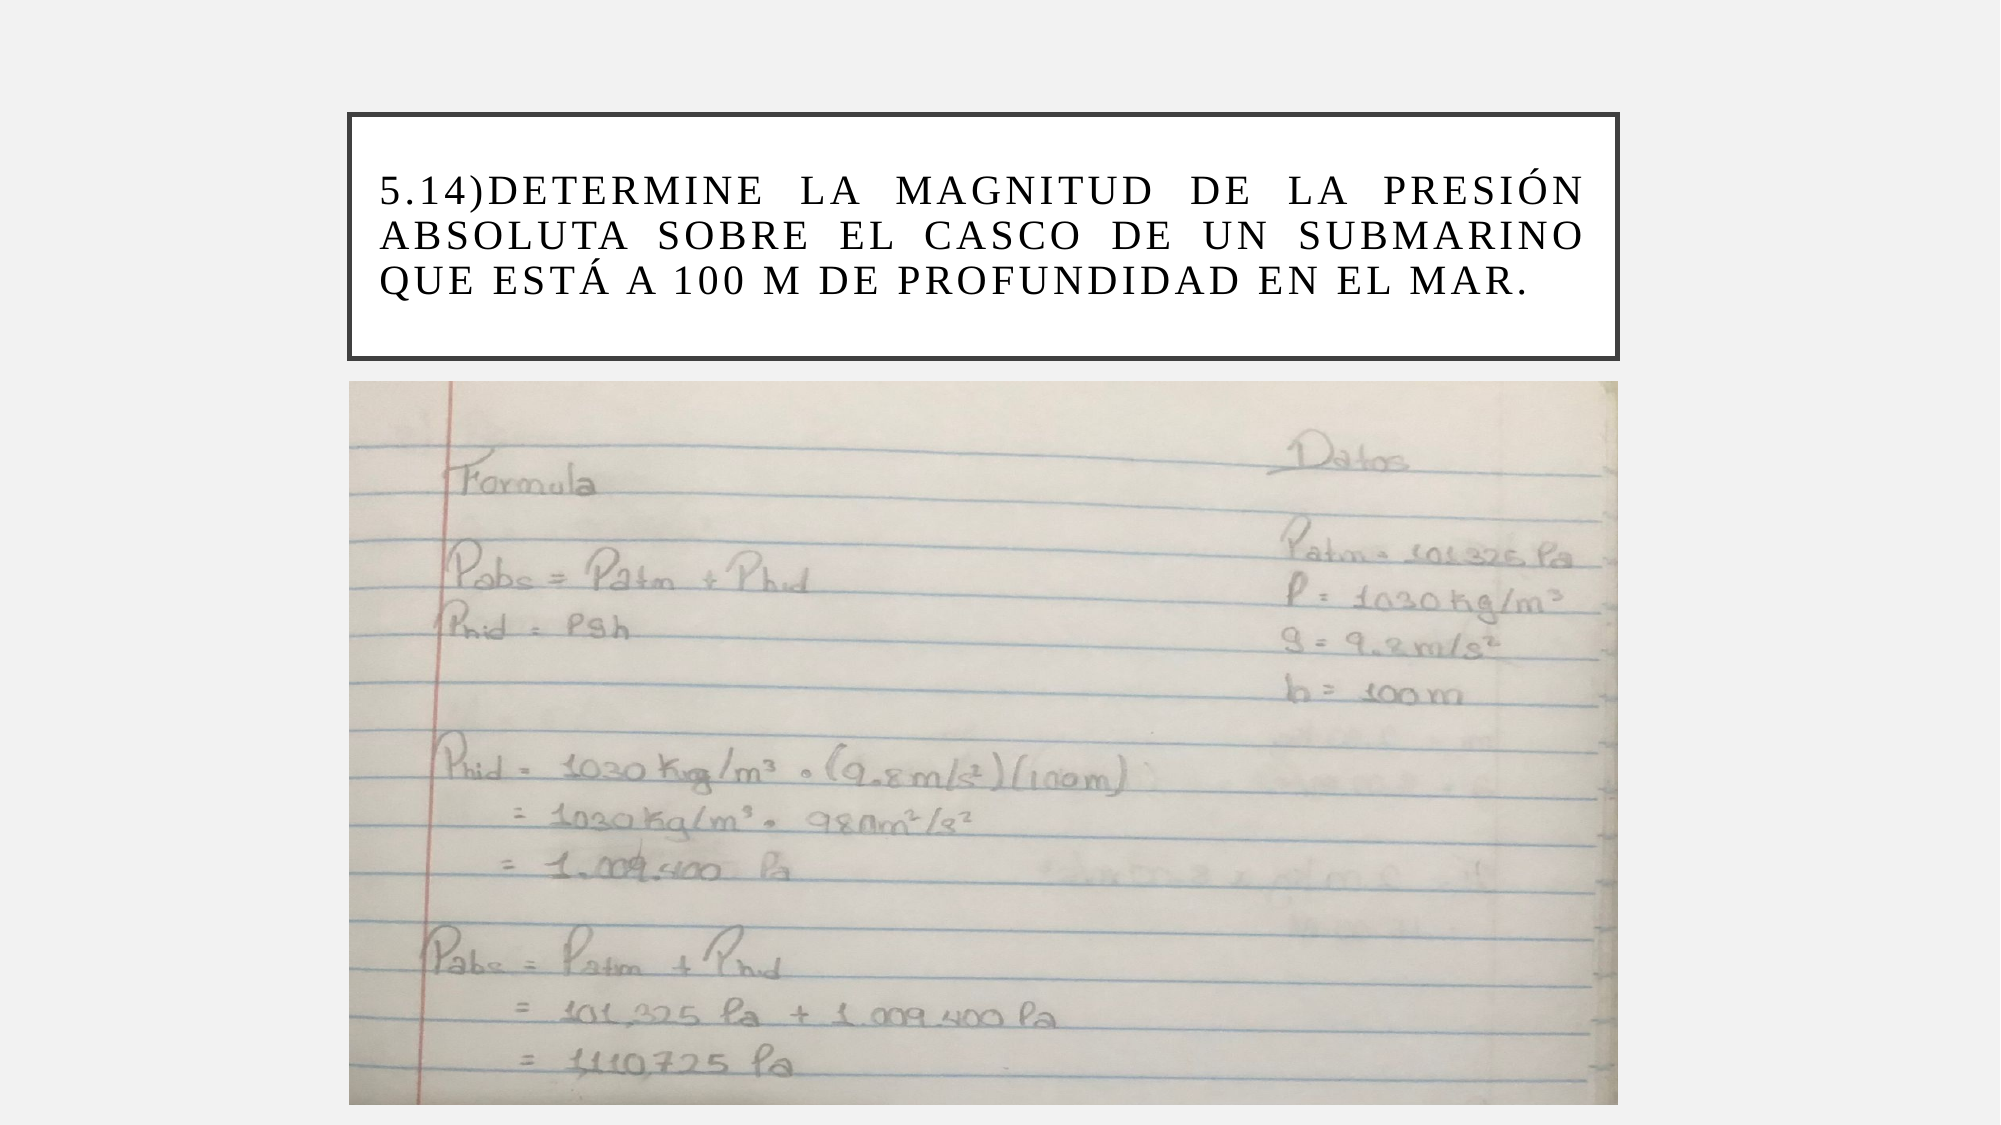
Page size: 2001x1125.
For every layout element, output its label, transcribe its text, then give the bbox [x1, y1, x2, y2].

title 5.14)Determine la magnitud de la presión absoluta sobre el casco de un submarino que está a 100 m de profundidad en el mar. [347, 112, 1620, 361]
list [349, 381, 1618, 1105]
